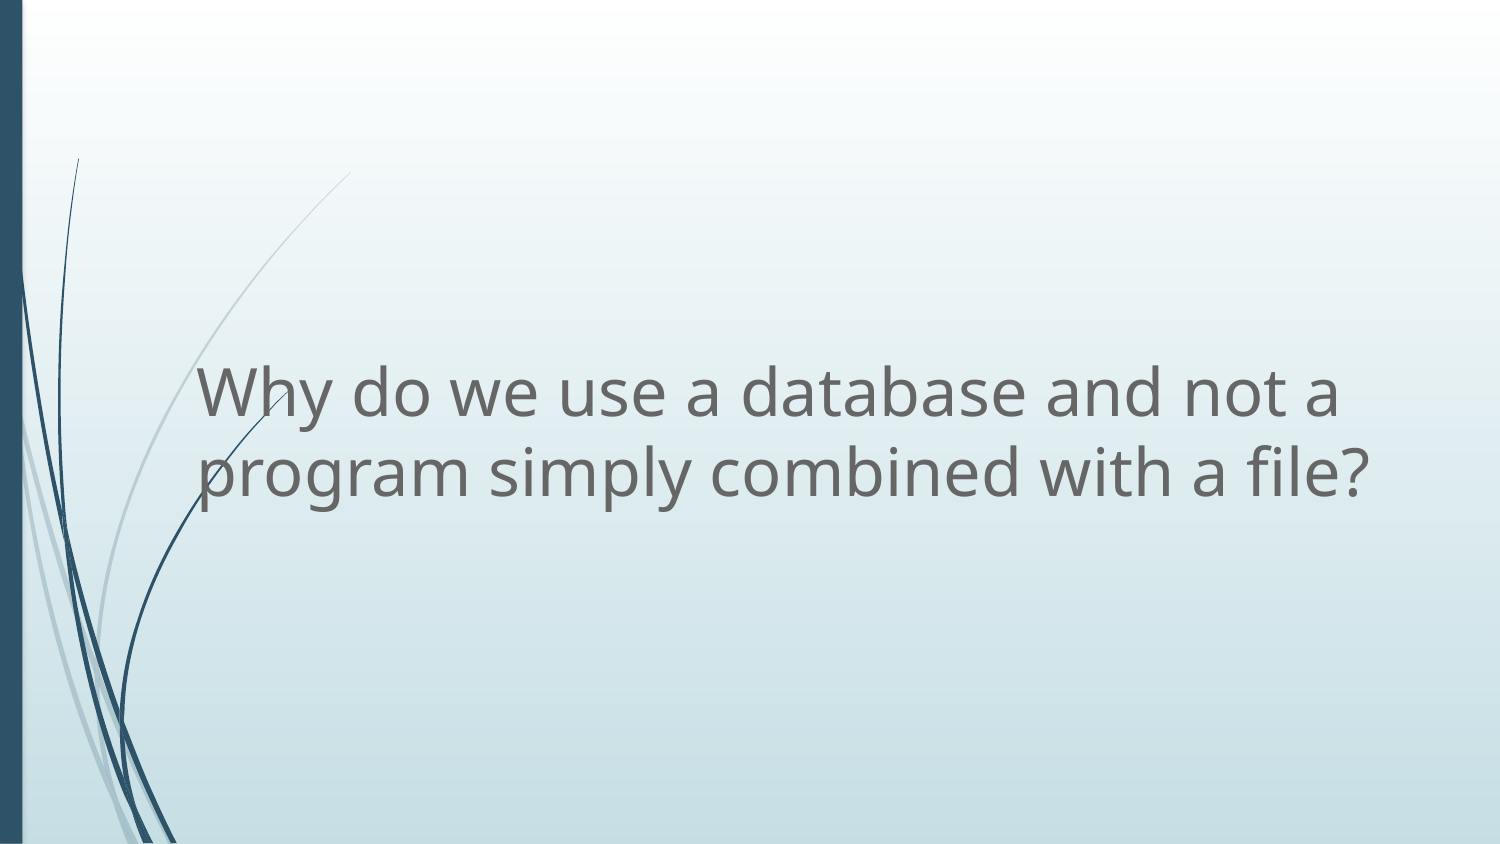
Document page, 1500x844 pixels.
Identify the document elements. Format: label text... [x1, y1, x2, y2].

list Why do we use a database and not a program simply combined with a file? [165, 334, 1440, 705]
